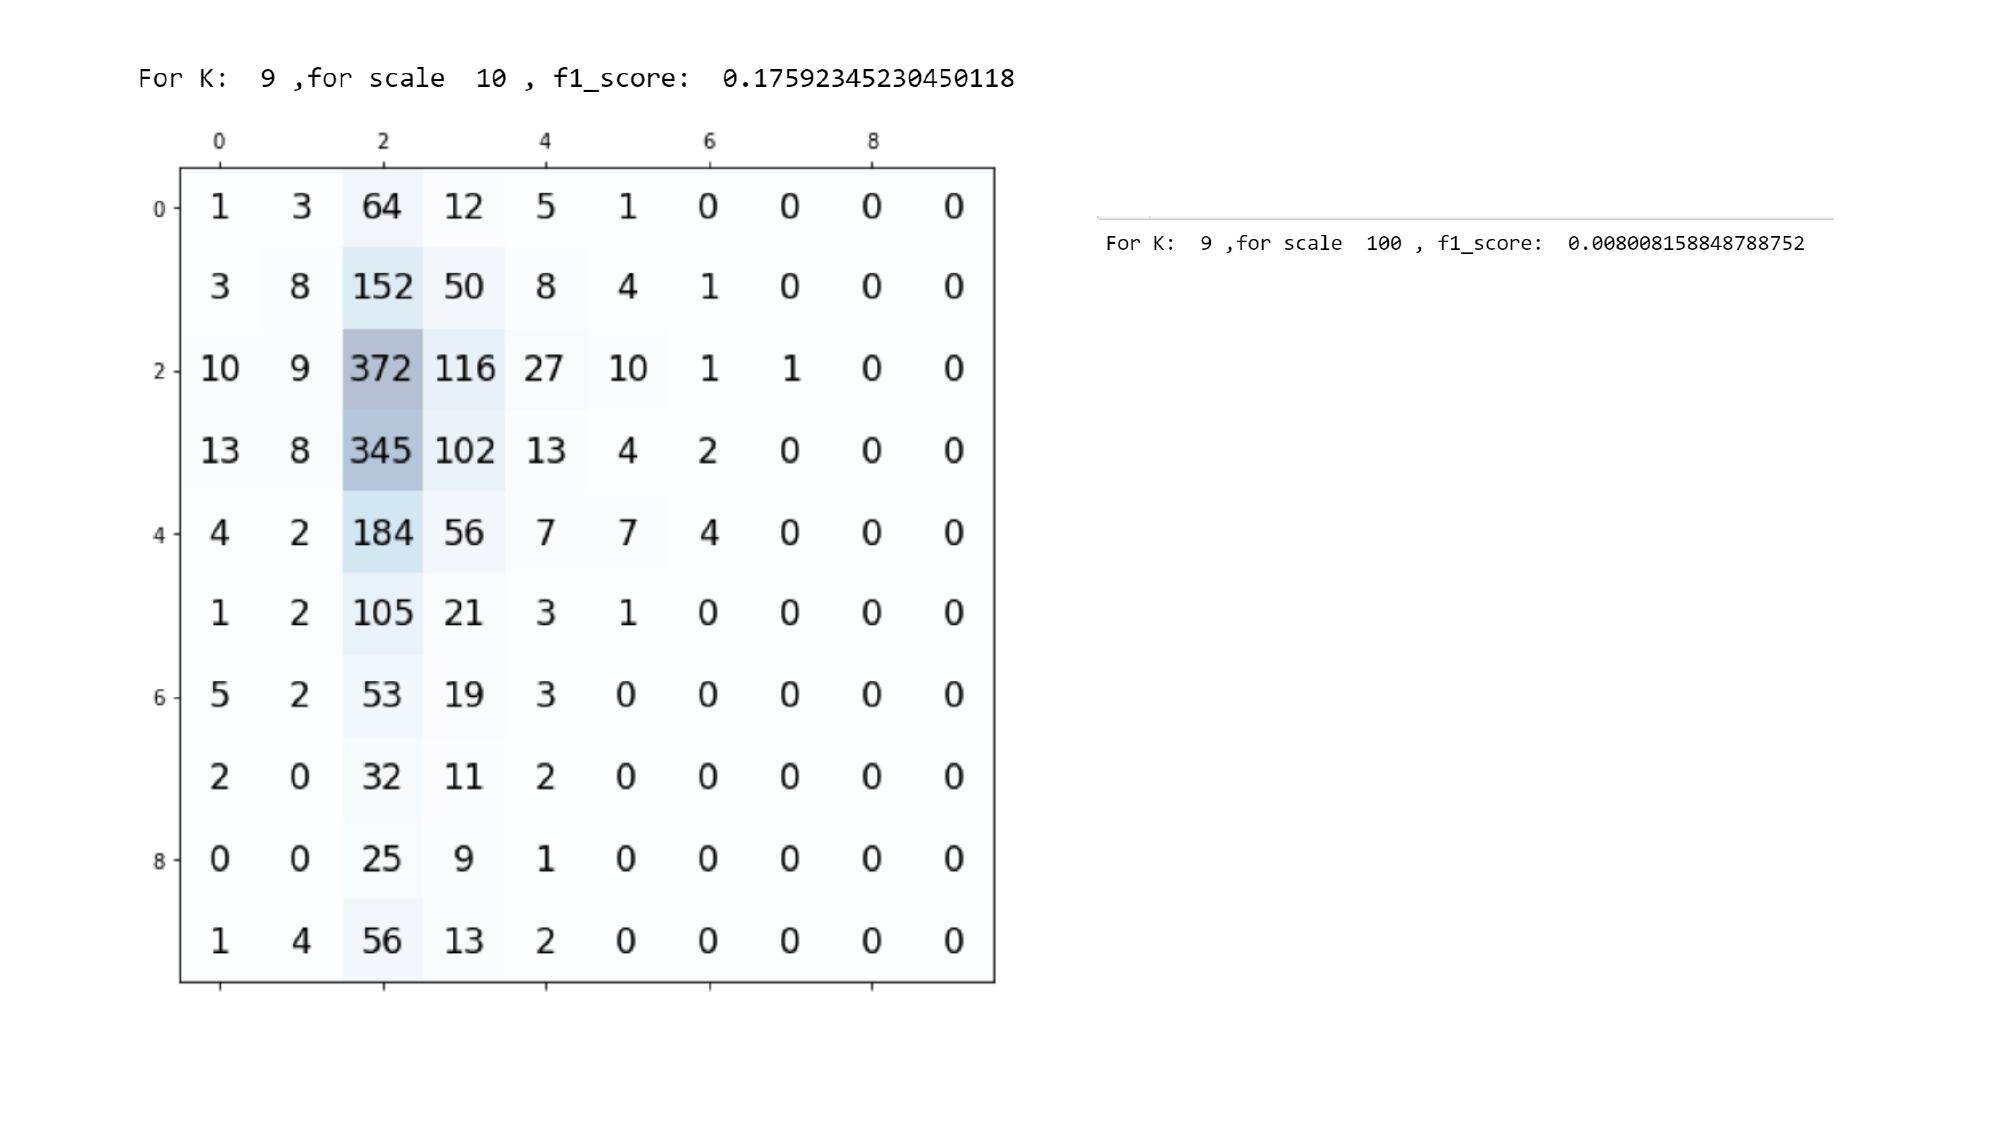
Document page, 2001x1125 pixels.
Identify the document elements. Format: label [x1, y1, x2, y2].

picture [1083, 216, 1834, 281]
picture [110, 49, 1030, 1010]
